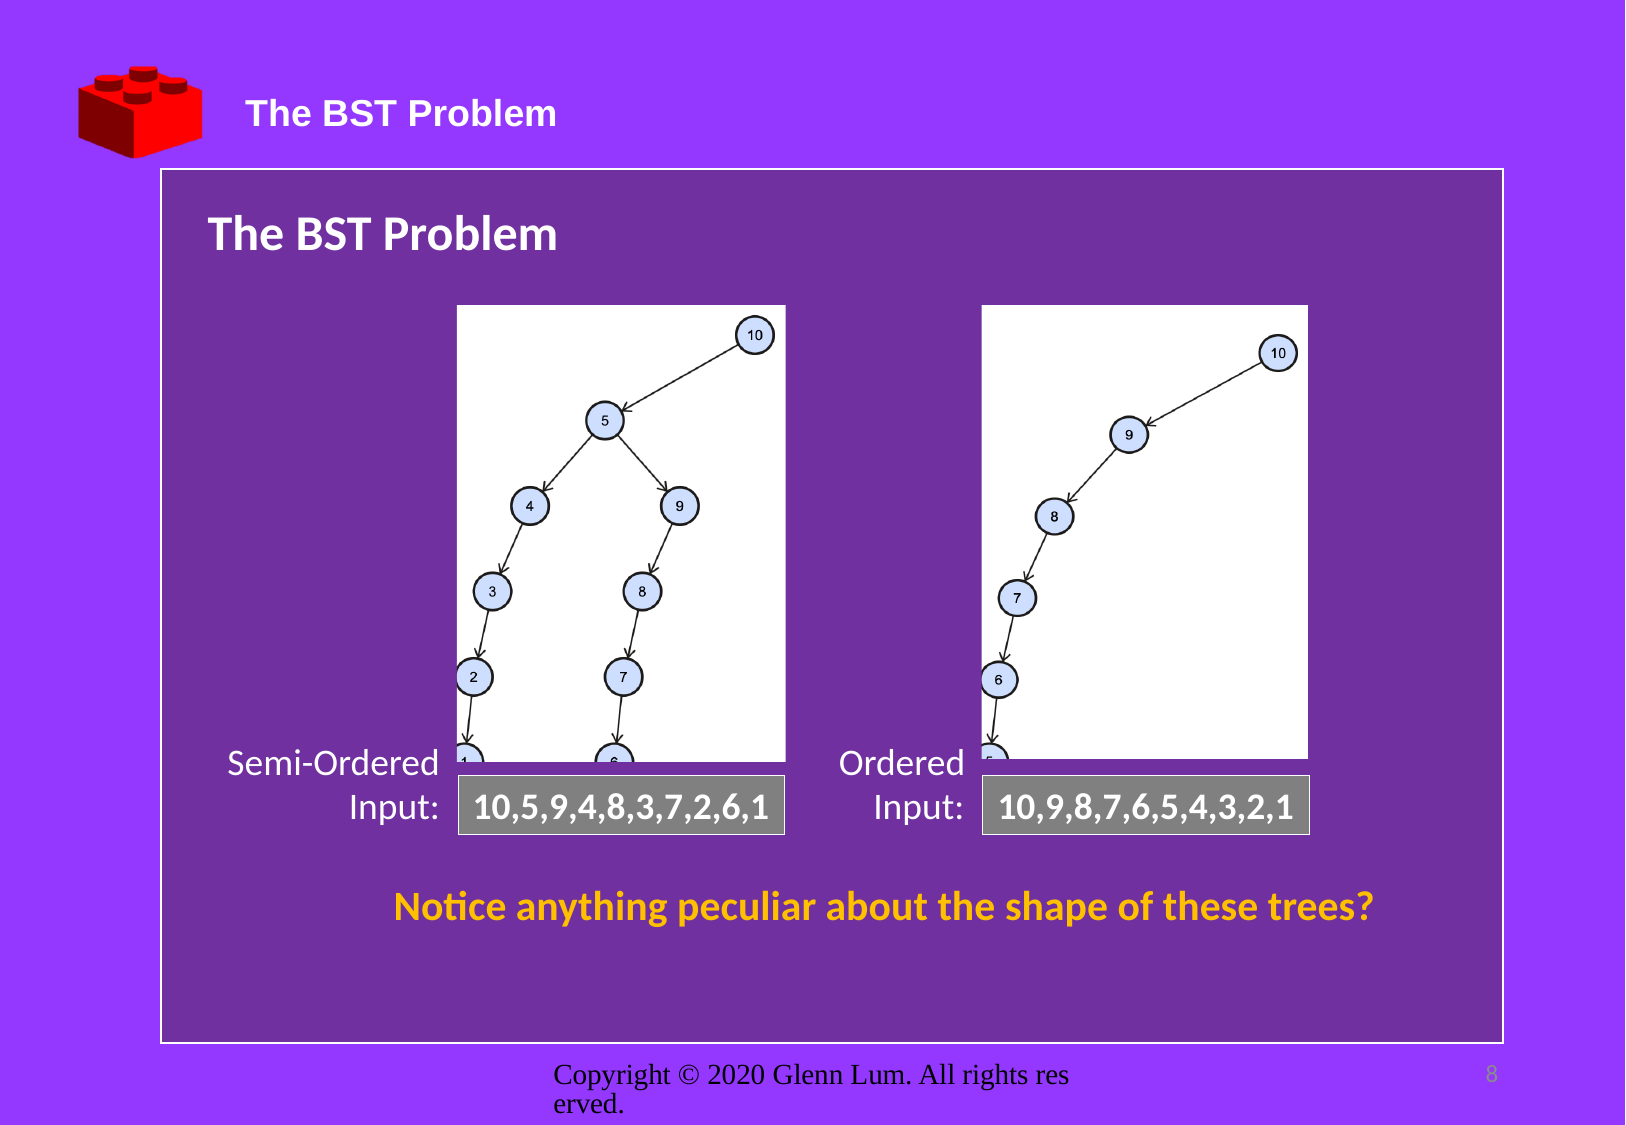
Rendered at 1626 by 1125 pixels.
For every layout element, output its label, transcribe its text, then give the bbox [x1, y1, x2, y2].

text_box Notice anything peculiar about the shape of these trees? [378, 871, 1391, 937]
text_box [332, 304, 1311, 836]
text_box The BST Problem [192, 192, 1474, 1033]
text_box Semi-Ordered [212, 730, 332, 791]
text_box [160, 168, 1504, 1044]
footer Copyright © 2020 Glenn Lum. All rights reserved. [538, 1042, 1087, 1103]
text_box The BST Problem [230, 81, 573, 142]
slide_number 8 [1147, 1042, 1514, 1103]
picture [51, 58, 229, 166]
